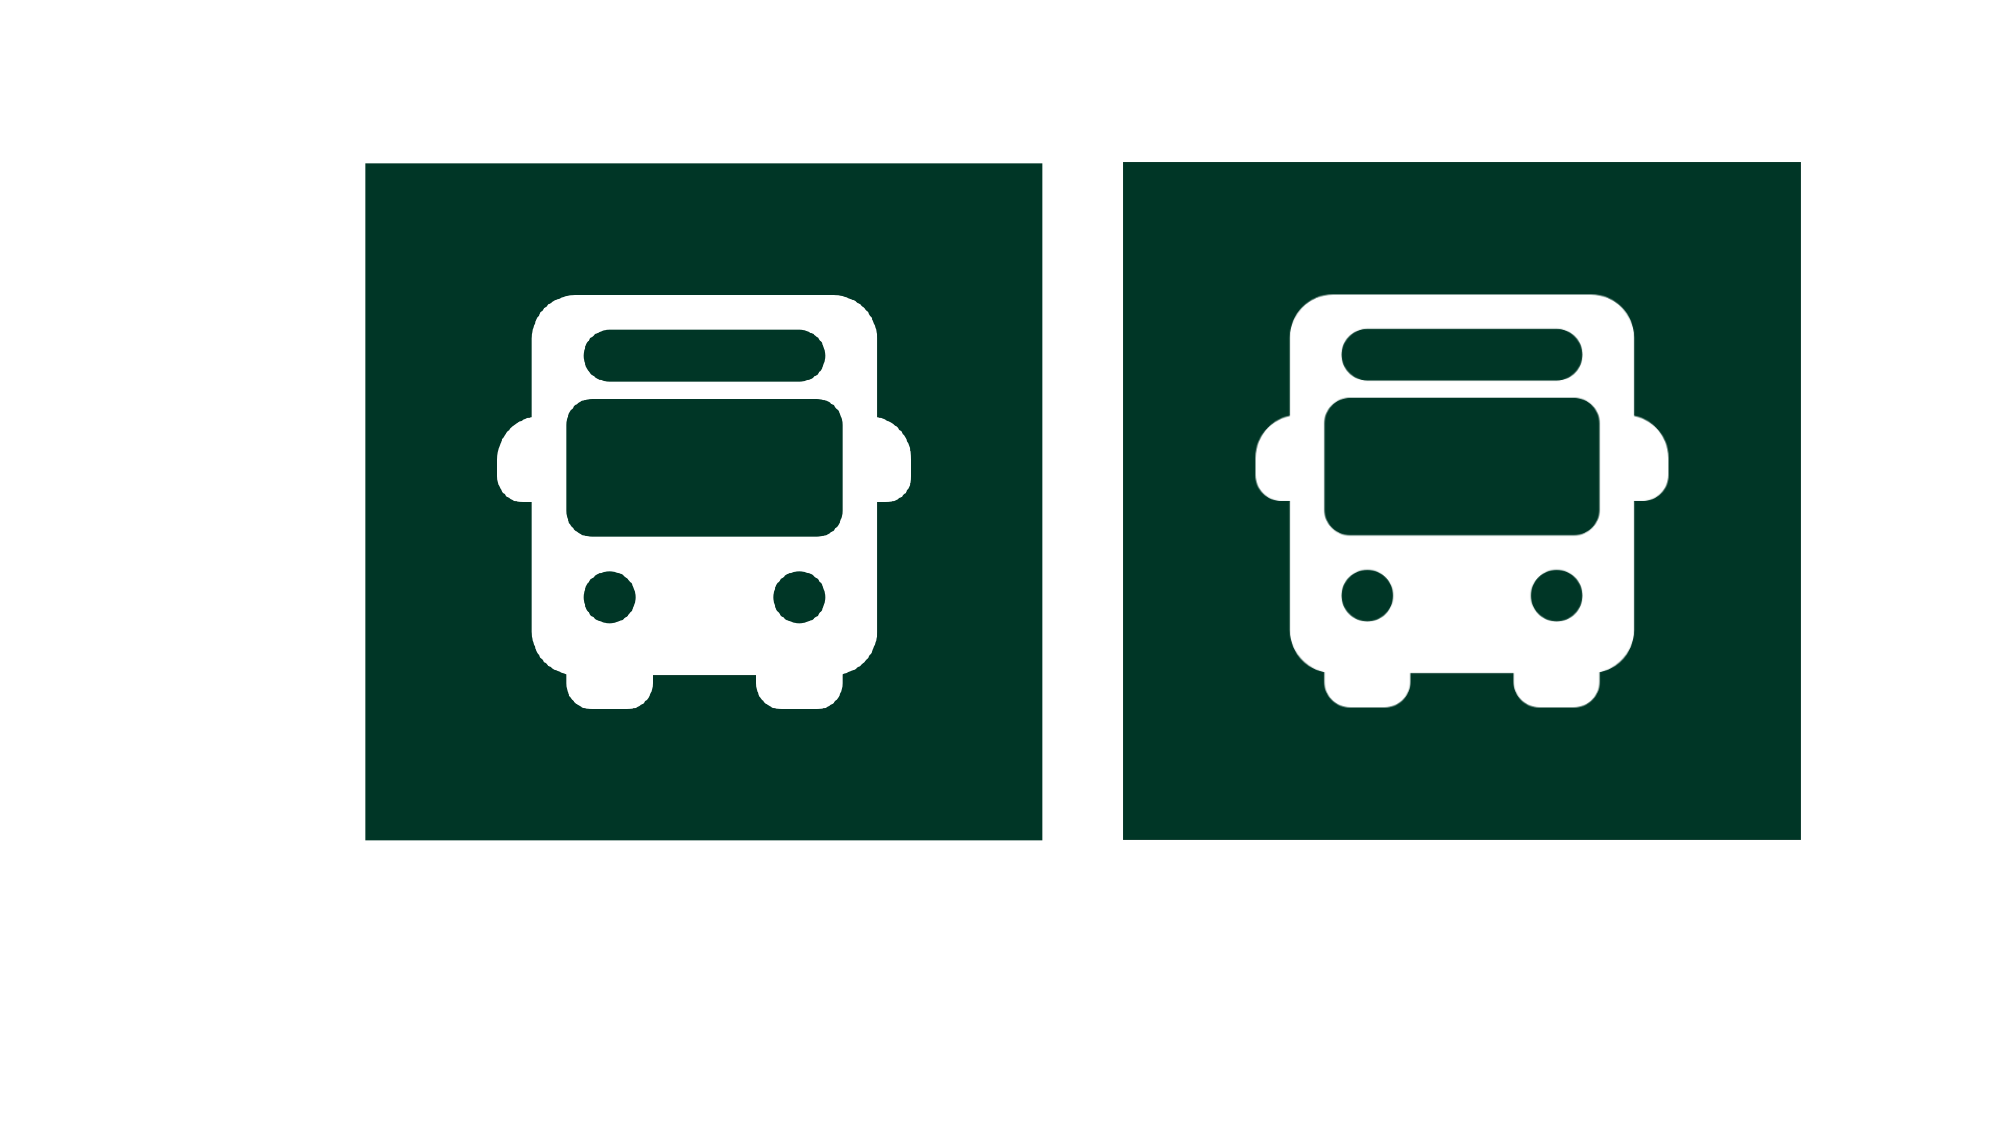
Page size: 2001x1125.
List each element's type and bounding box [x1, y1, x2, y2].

picture [497, 295, 911, 709]
text_box [364, 162, 1043, 841]
picture [1122, 161, 1802, 841]
